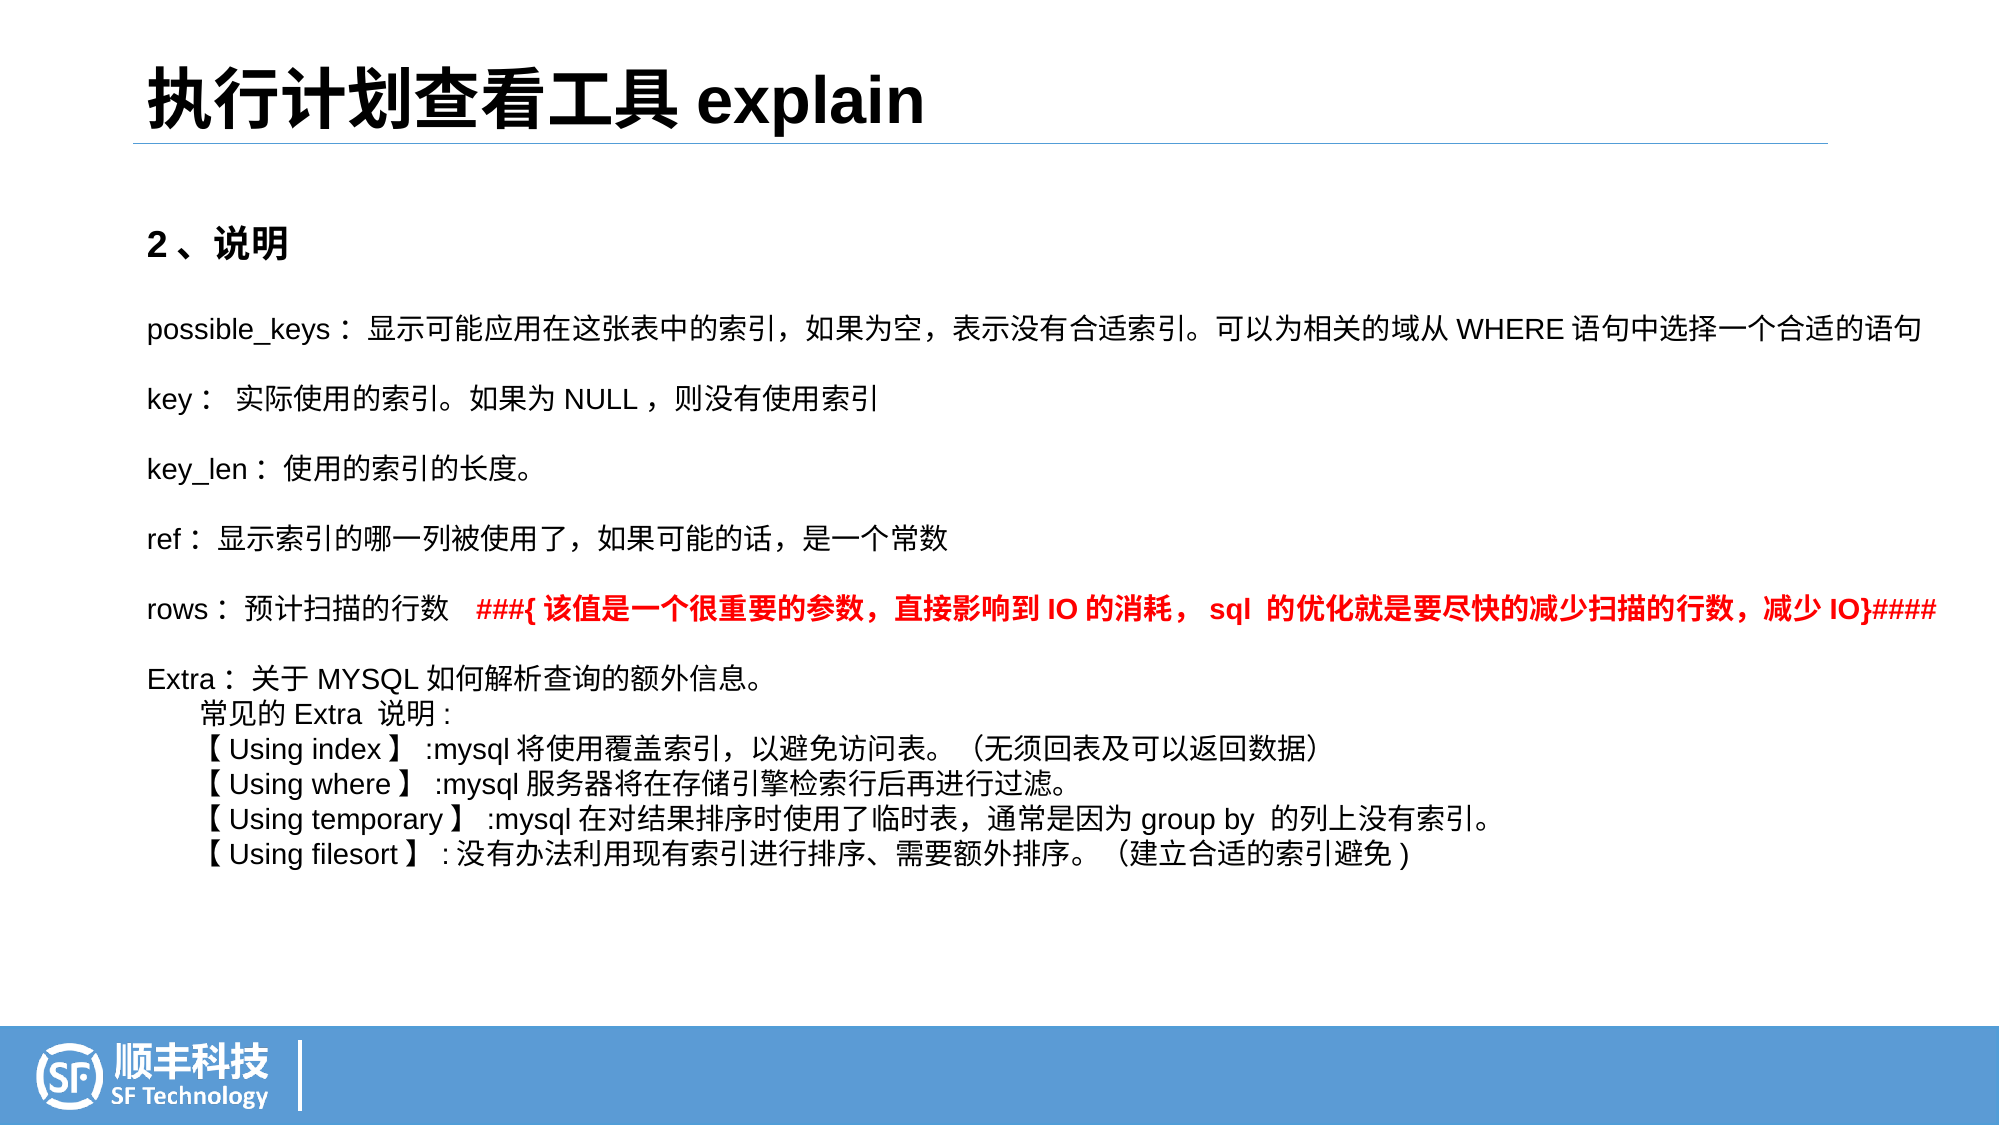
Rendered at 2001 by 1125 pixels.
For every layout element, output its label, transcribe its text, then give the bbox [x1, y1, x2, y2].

text_box 2、说明 possible_keys：显示可能应用在这张表中的索引，如果为空，表示没有合适索引。可以为相关的域从WHERE语句中选择一个合适的语句 key： 实际使用的索引。如果为NULL，则没有使用索引 key_len：使用的索引的长度。 ref：显示索引的哪一列被使用了，如果可能的话，是一个常数 rows：预计扫描的行数 ###{该值是一个很重要的参数，直接影响到IO的消耗，sql 的优化就是要尽快的减少扫描的行数，减少IO}#### Extra：关于MYSQL如何解析查询的额外信息。 常见的Extra 说明: 【Using index】:mysql将使用覆盖索引，以避免访问表。（无须回表及可以返回数据） 【Using where】:mysql服务器将在存储引擎检索行后再进行过滤。 【Using temporary】:mysql在对结果排序时使用了临时表，通常是因为group by 的列上没有索引。 【Using filesort】:没有办法利用现有索引进行排序、需要额外排序。（建立合适的索引避免) [132, 213, 2000, 948]
picture [34, 1025, 292, 1125]
text_box 执行计划查看工具explain [132, 49, 1982, 145]
